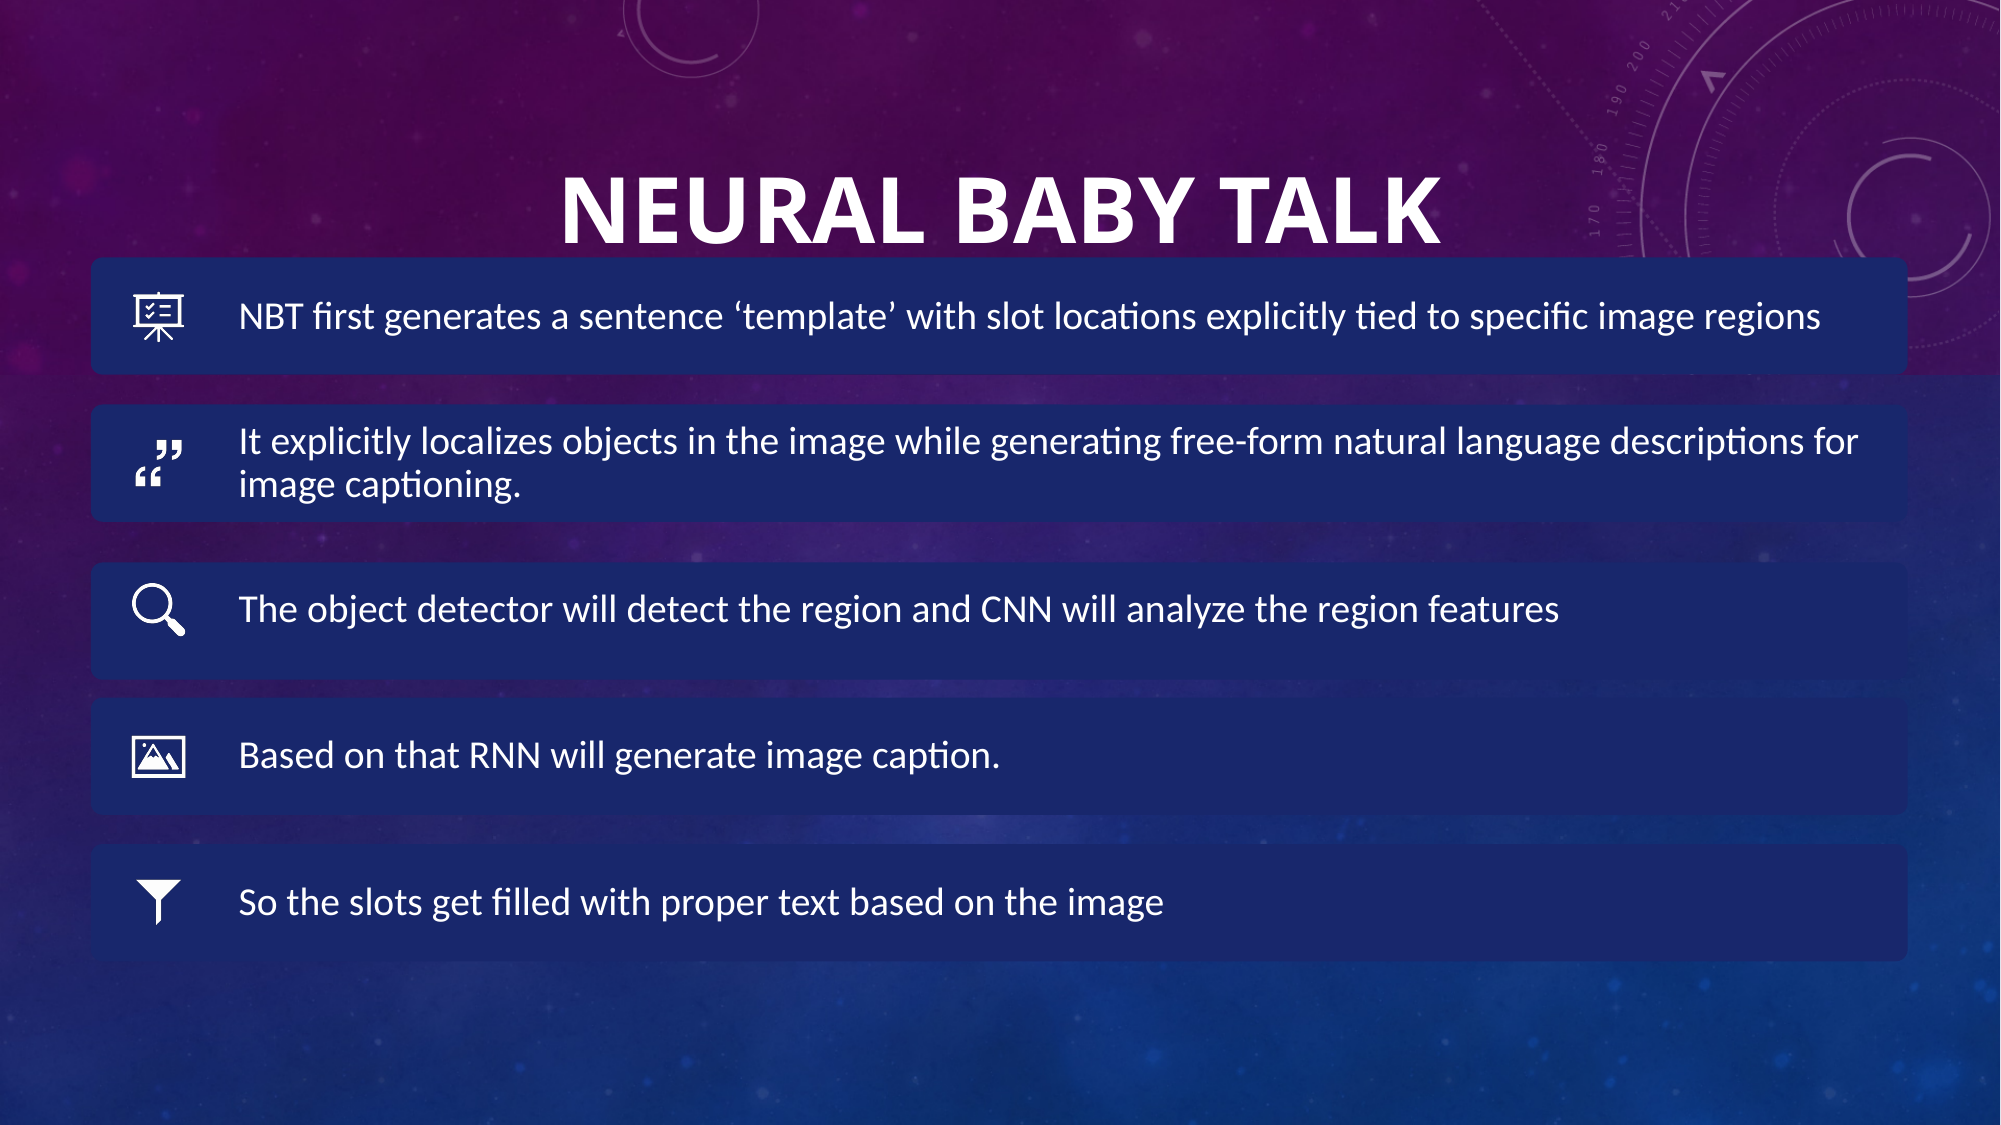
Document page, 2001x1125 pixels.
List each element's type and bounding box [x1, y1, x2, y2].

list [90, 257, 1908, 962]
picture [0, 0, 2001, 1125]
text_box [0, 385, 2000, 1125]
